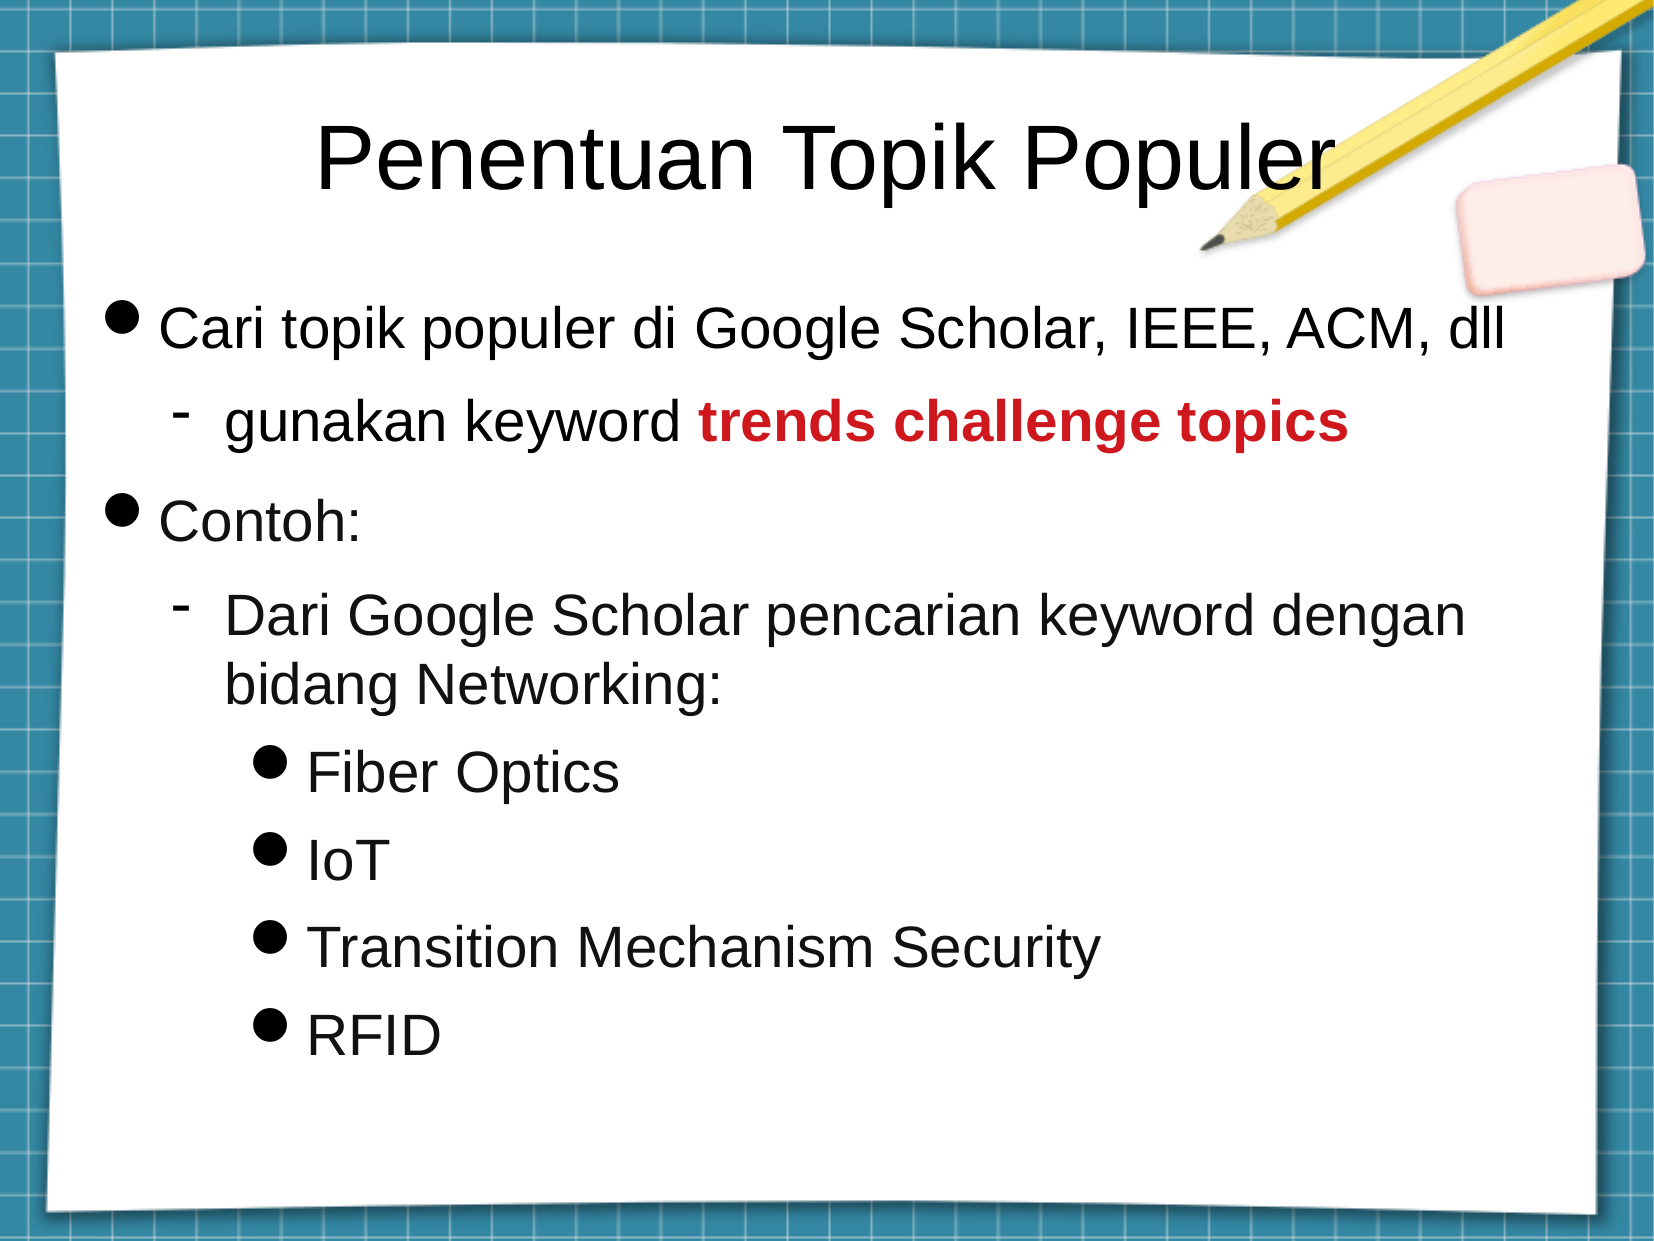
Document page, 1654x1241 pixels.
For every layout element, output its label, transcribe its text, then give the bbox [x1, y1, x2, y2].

picture [0, 0, 1654, 1241]
text_box Cari topik populer di Google Scholar, IEEE, ACM, dll gunakan keyword trends challenge topics Contoh: Dari Google Scholar pencarian keyword dengan bidang Networking: Fiber Optics IoT Transition Mechanism Security RFID [82, 290, 1571, 1185]
text_box Penentuan Topik Populer [82, 49, 1571, 257]
